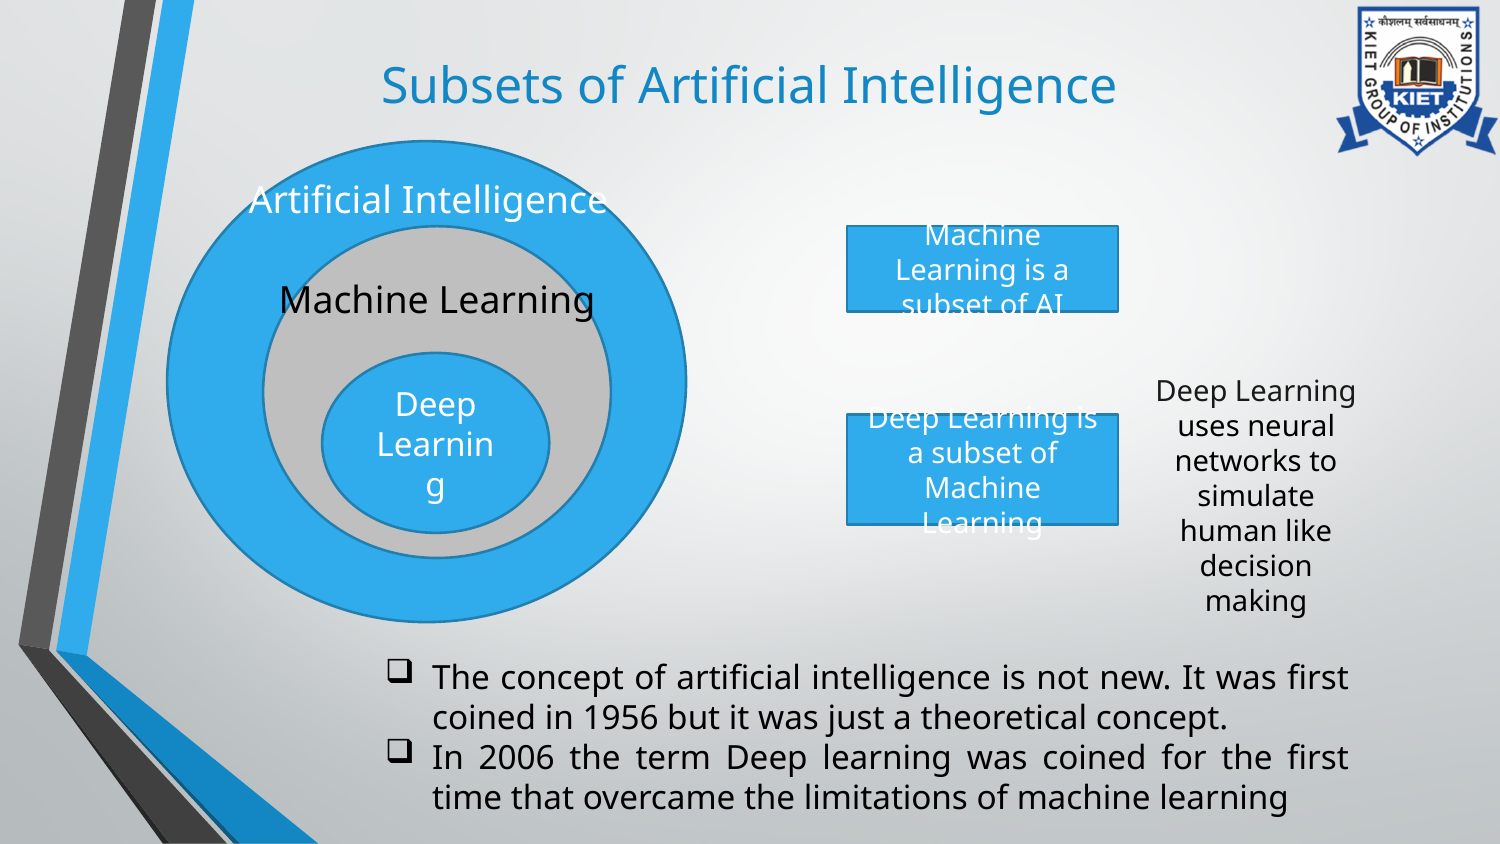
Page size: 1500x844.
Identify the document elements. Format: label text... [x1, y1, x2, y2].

text_box [302, 139, 551, 169]
text_box Deep Learning is a subset of Machine Learning [846, 413, 1119, 526]
text_box Subsets of Artificial Intelligence [74, 2, 1334, 166]
picture [1334, 0, 1500, 166]
text_box The concept of artificial intelligence is not new. It was first coined in 1956 but it was just a theoretical concept. In 2006 the term Deep learning was coined for the first time that overcame the limitations of machine learning [370, 648, 1366, 824]
text_box Machine Learning is a subset of AI [846, 225, 1119, 313]
text_box Deep Learning uses neural networks to simulate human like decision making [1140, 364, 1372, 625]
text_box [165, 219, 688, 624]
text_box Deep Learning [320, 351, 551, 535]
text_box [261, 329, 613, 560]
text_box Machine Learning [263, 268, 611, 329]
text_box [319, 229, 555, 268]
text_box Artificial Intelligence [233, 169, 624, 229]
